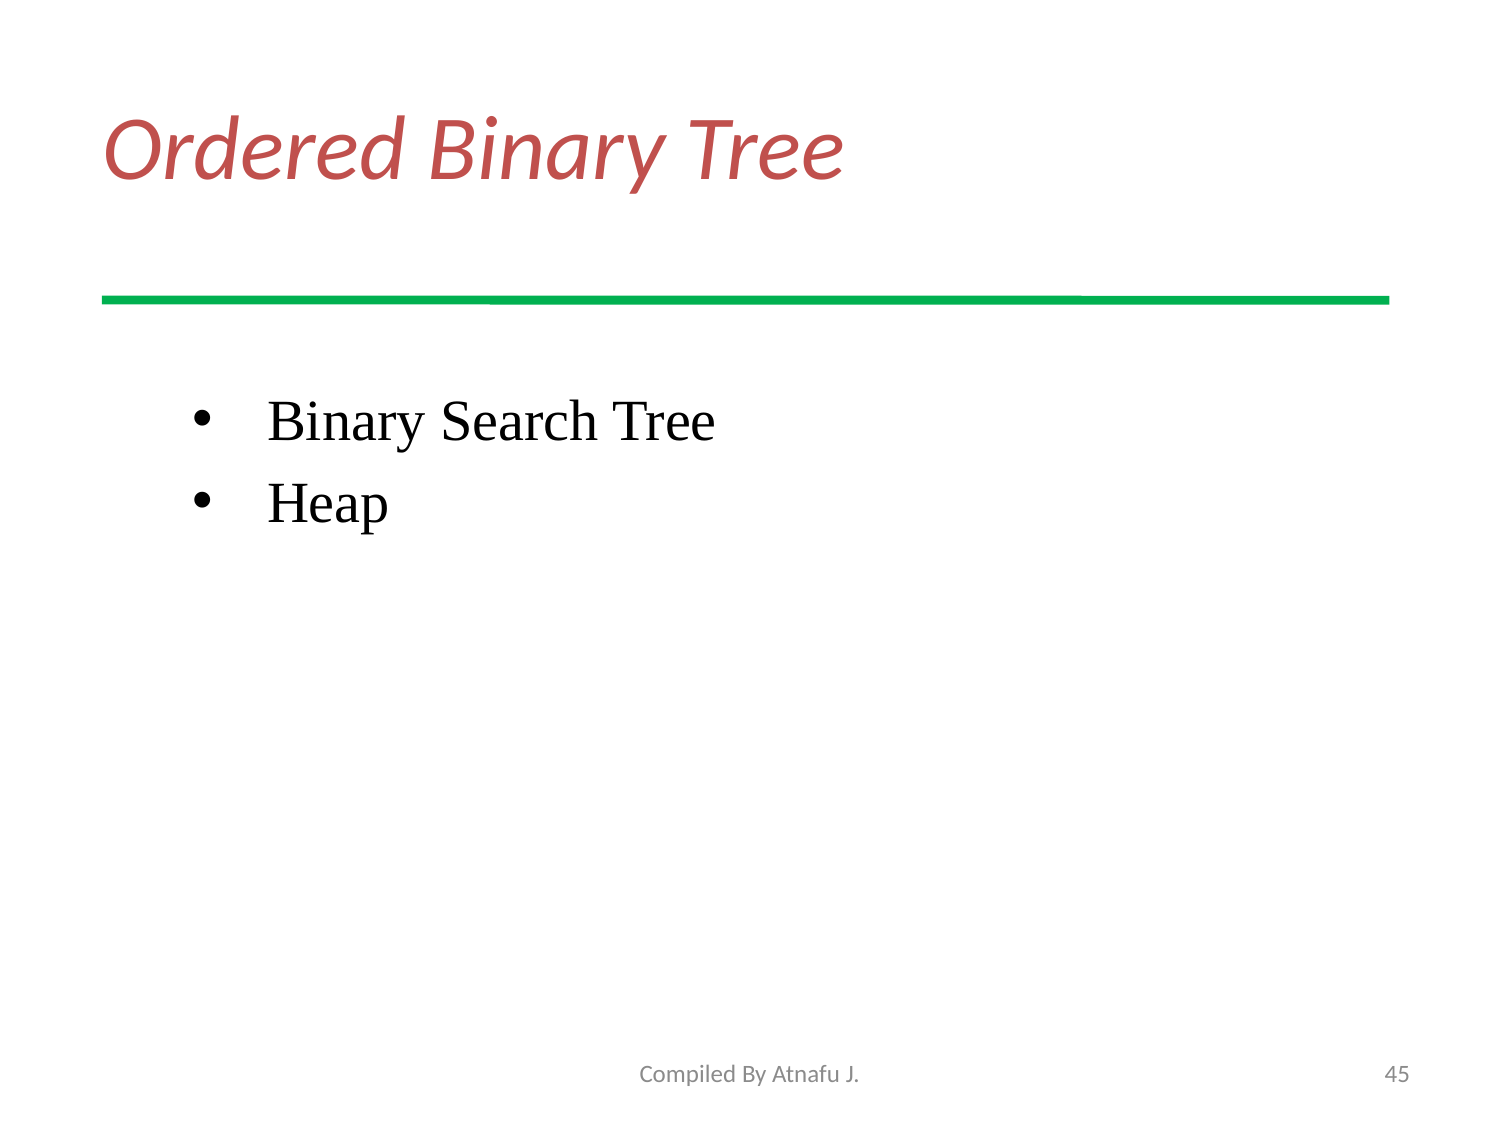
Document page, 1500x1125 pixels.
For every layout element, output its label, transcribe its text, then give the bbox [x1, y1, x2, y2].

list Binary Search Tree Heap [101, 375, 1377, 1050]
footer Compiled By Atnafu J. [512, 1042, 988, 1103]
title Ordered Binary Tree [86, 49, 1437, 237]
slide_number 45 [1074, 1042, 1425, 1103]
